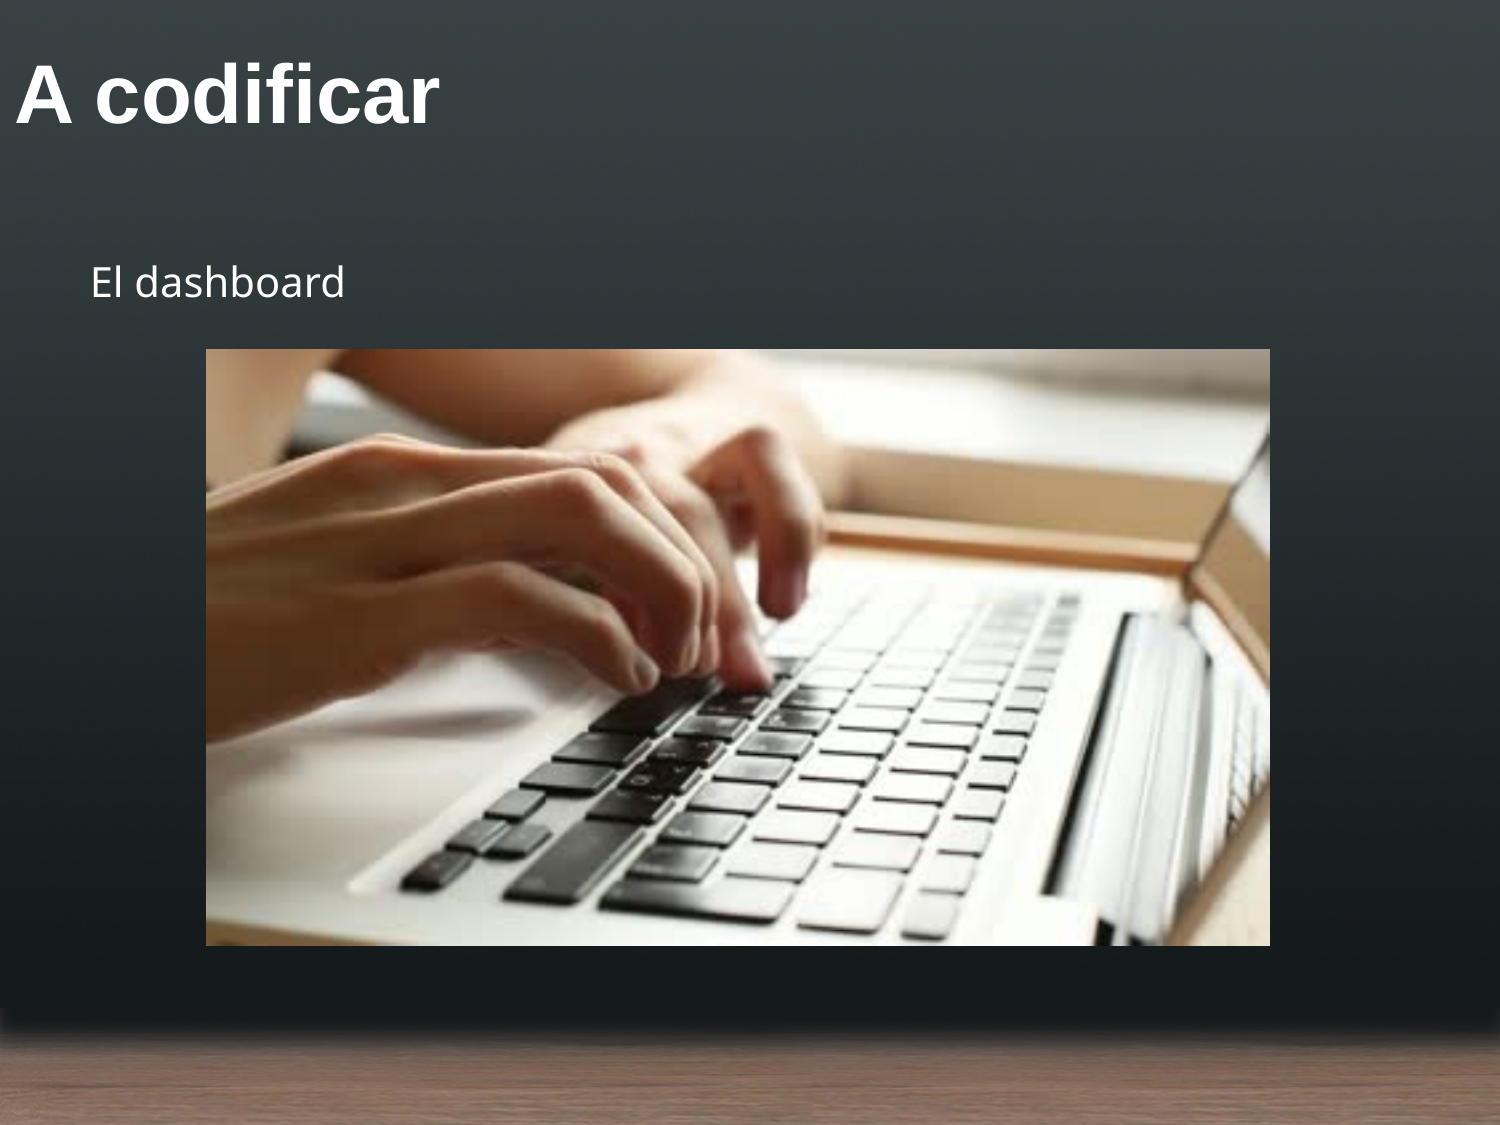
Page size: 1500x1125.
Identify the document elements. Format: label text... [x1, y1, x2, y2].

list El dashboard [75, 243, 1425, 320]
title A codificar [0, 2, 1500, 179]
picture [0, 179, 1500, 1125]
